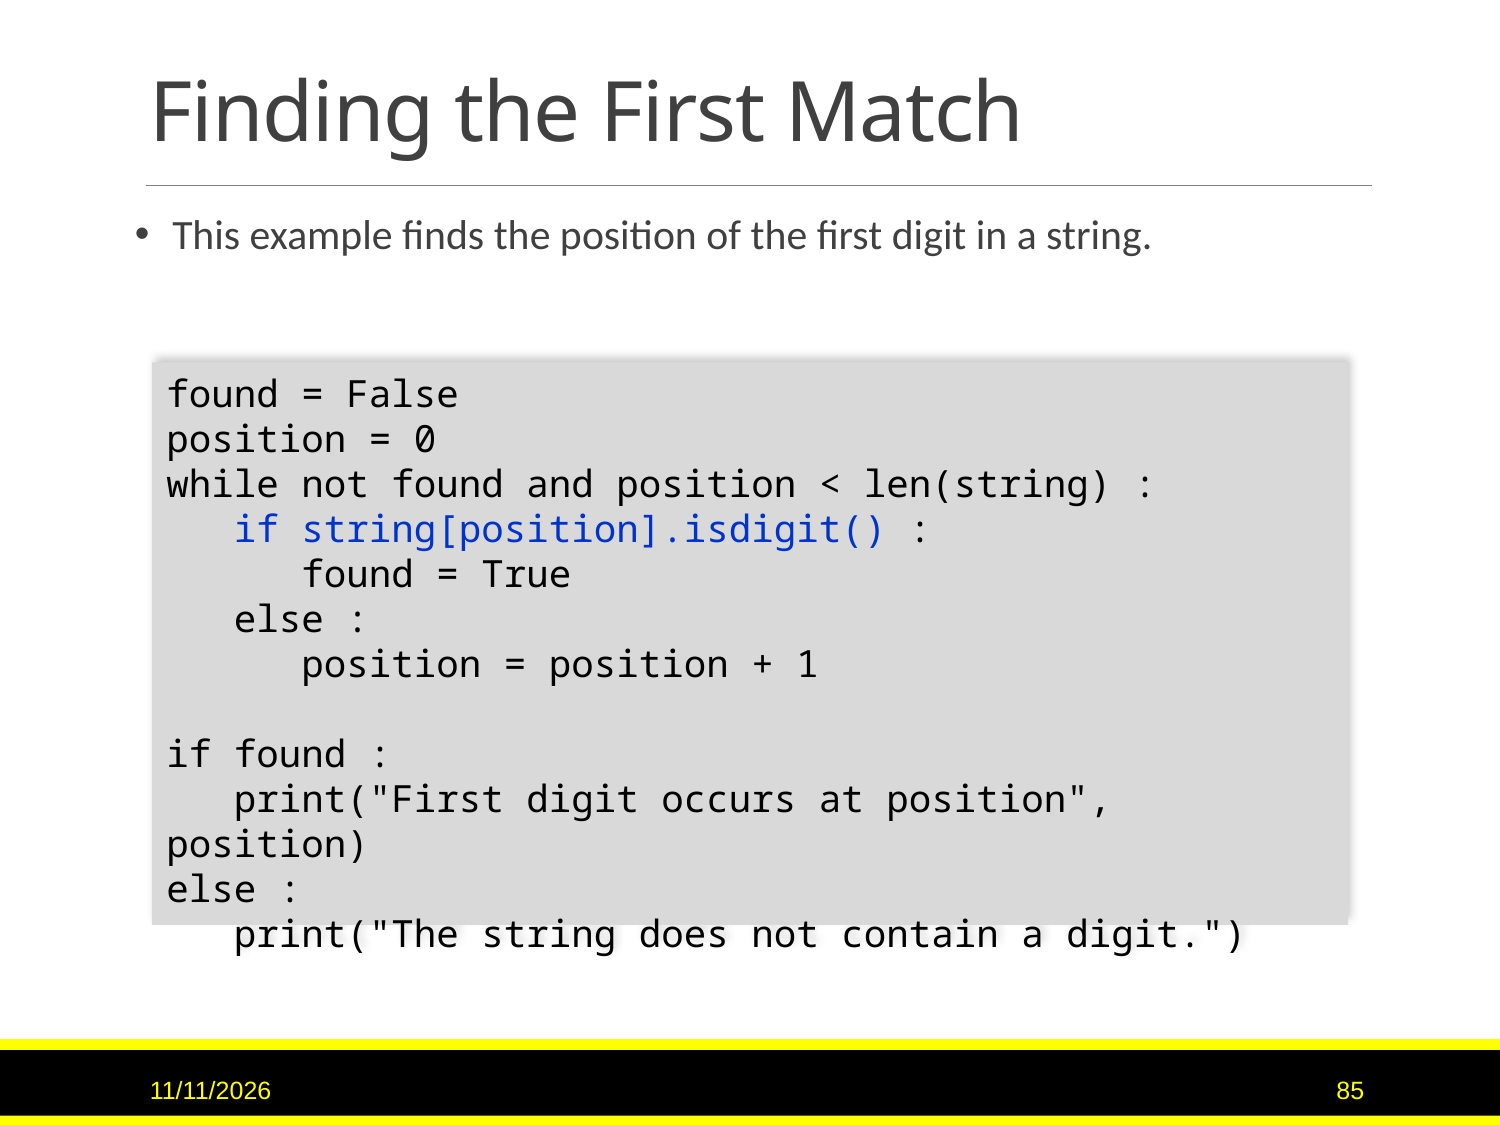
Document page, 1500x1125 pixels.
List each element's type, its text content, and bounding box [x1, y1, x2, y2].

slide_number 85 [1217, 1059, 1380, 1120]
list This example finds the position of the first digit in a string. [134, 205, 1373, 963]
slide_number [134, 1059, 440, 1120]
text_box found = False position = 0 while not found and position < len(string) : if string[position].isdigit() : found = True else : position = position + 1 if found : print("First digit occurs at position", position) else : print("The string does not contain a digit.") [151, 362, 1349, 925]
title Finding the First Match [134, 47, 1373, 167]
